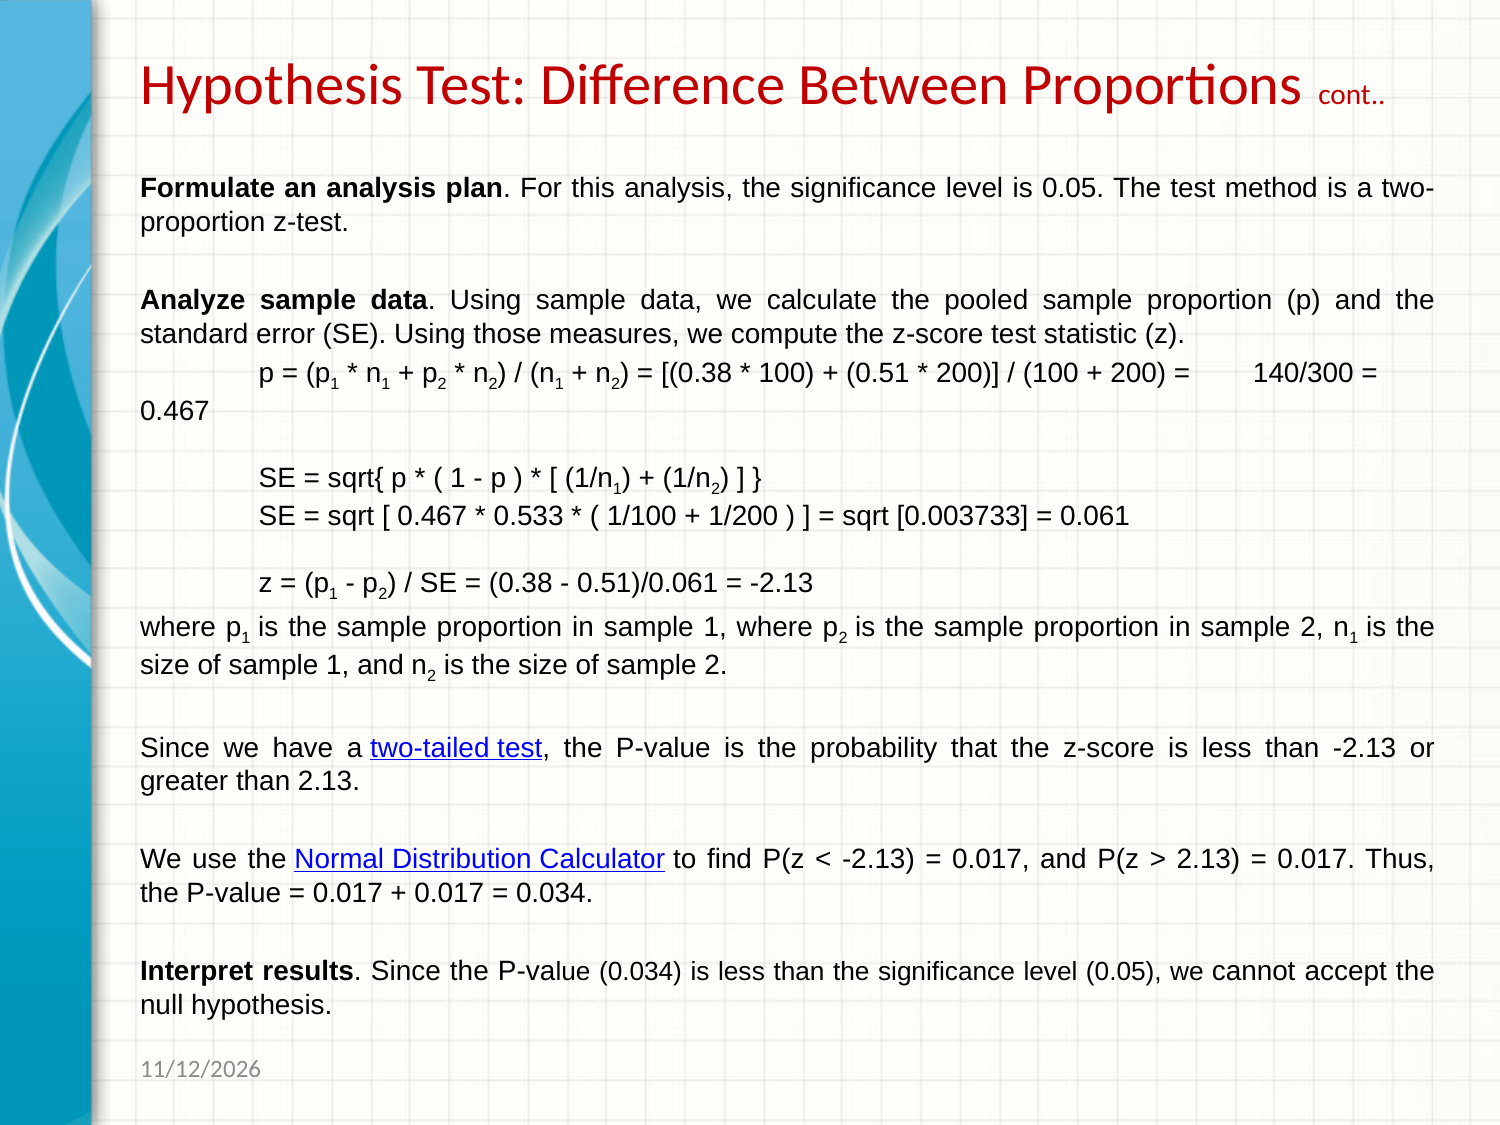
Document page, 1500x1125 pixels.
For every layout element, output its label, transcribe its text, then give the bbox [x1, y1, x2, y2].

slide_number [125, 1037, 475, 1098]
title Hypothesis Test: Difference Between Proportions cont.. [125, 24, 1438, 138]
list Formulate an analysis plan. For this analysis, the significance level is 0.05. The test method is a two-proportion z-test. Analyze sample data. Using sample data, we calculate the pooled sample proportion (p) and the standard error (SE). Using those measures, we compute the z-score test statistic (z). p = (p1 * n1 + p2 * n2) / (n1 + n2) = [(0.38 * 100) + (0.51 * 200)] / (100 + 200) = 140/300 = 0.467 SE = sqrt{ p * ( 1 - p ) * [ (1/n1) + (1/n2) ] } SE = sqrt [ 0.467 * 0.533 * ( 1/100 + 1/200 ) ] = sqrt [0.003733] = 0.061 z = (p1 - p2) / SE = (0.38 - 0.51)/0.061 = -2.13 where p1 is the sample proportion in sample 1, where p2 is the sample proportion in sample 2, n1 is the size of sample 1, and n2 is the size of sample 2. Since we have a two-tailed test, the P-value is the probability that the z-score is less than -2.13 or greater than 2.13. We use the Normal Distribution Calculator to find P(z < -2.13) = 0.017, and P(z > 2.13) = 0.017. Thus, the P-value = 0.017 + 0.017 = 0.034. Interpret results. Since the P-value (0.034) is less than the significance level (0.05), we cannot accept the null hypothesis. [125, 162, 1450, 1038]
picture [0, 0, 1500, 1125]
